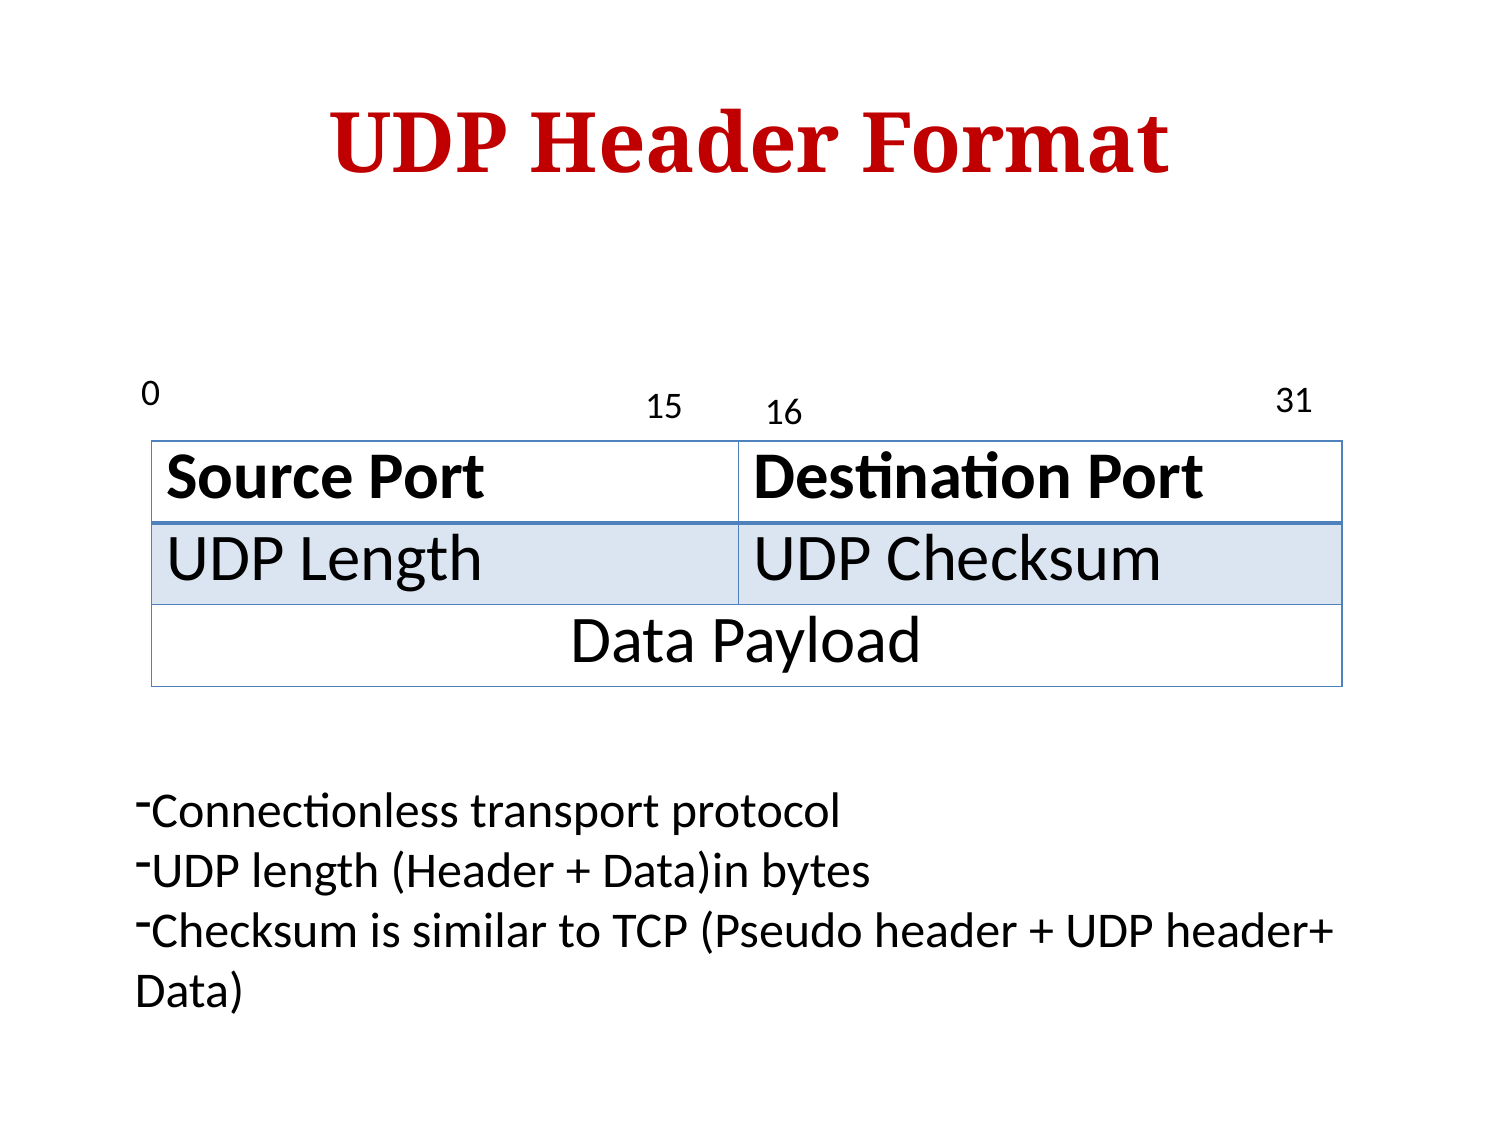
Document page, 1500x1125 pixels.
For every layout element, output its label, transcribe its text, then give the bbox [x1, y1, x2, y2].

table_header Source Port [152, 442, 738, 521]
text_box 31 [1260, 367, 1355, 427]
table_cell UDP Length [152, 525, 738, 604]
table_cell UDP Checksum [739, 525, 1341, 604]
table_cell Data Payload [152, 605, 1341, 686]
text_box 15 [630, 373, 725, 434]
table_header Destination Port [739, 442, 1341, 521]
text_box 16 [749, 379, 845, 440]
title UDP Header Format [75, 45, 1425, 233]
text_box Connectionless transport protocol UDP length (Header + Data)in bytes Checksum is similar to TCP (Pseudo header + UDP header+ Data) [119, 770, 1380, 1071]
text_box 0 [126, 360, 183, 421]
